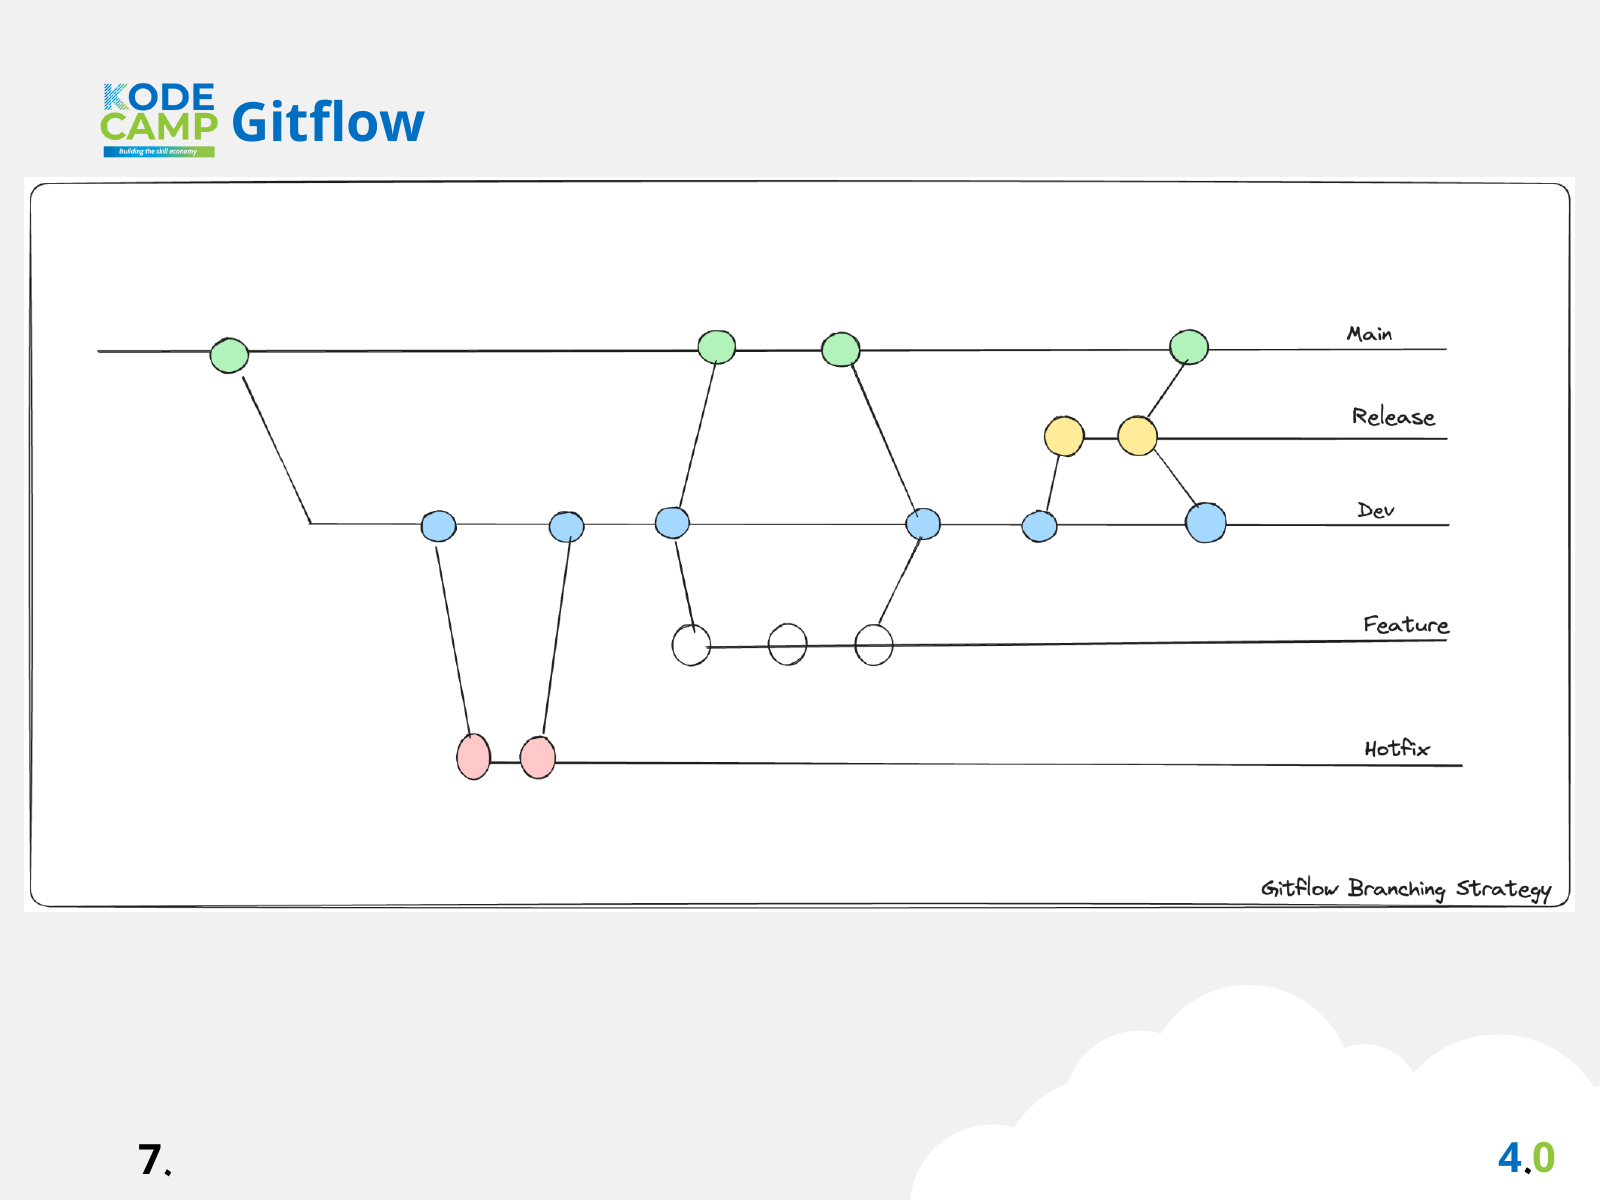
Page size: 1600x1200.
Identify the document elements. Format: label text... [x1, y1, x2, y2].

text_box Gitflow [227, 84, 1497, 152]
text_box 7. [136, 1130, 175, 1183]
picture [24, 18, 1576, 912]
text_box 4.0 [1496, 1129, 1568, 1182]
